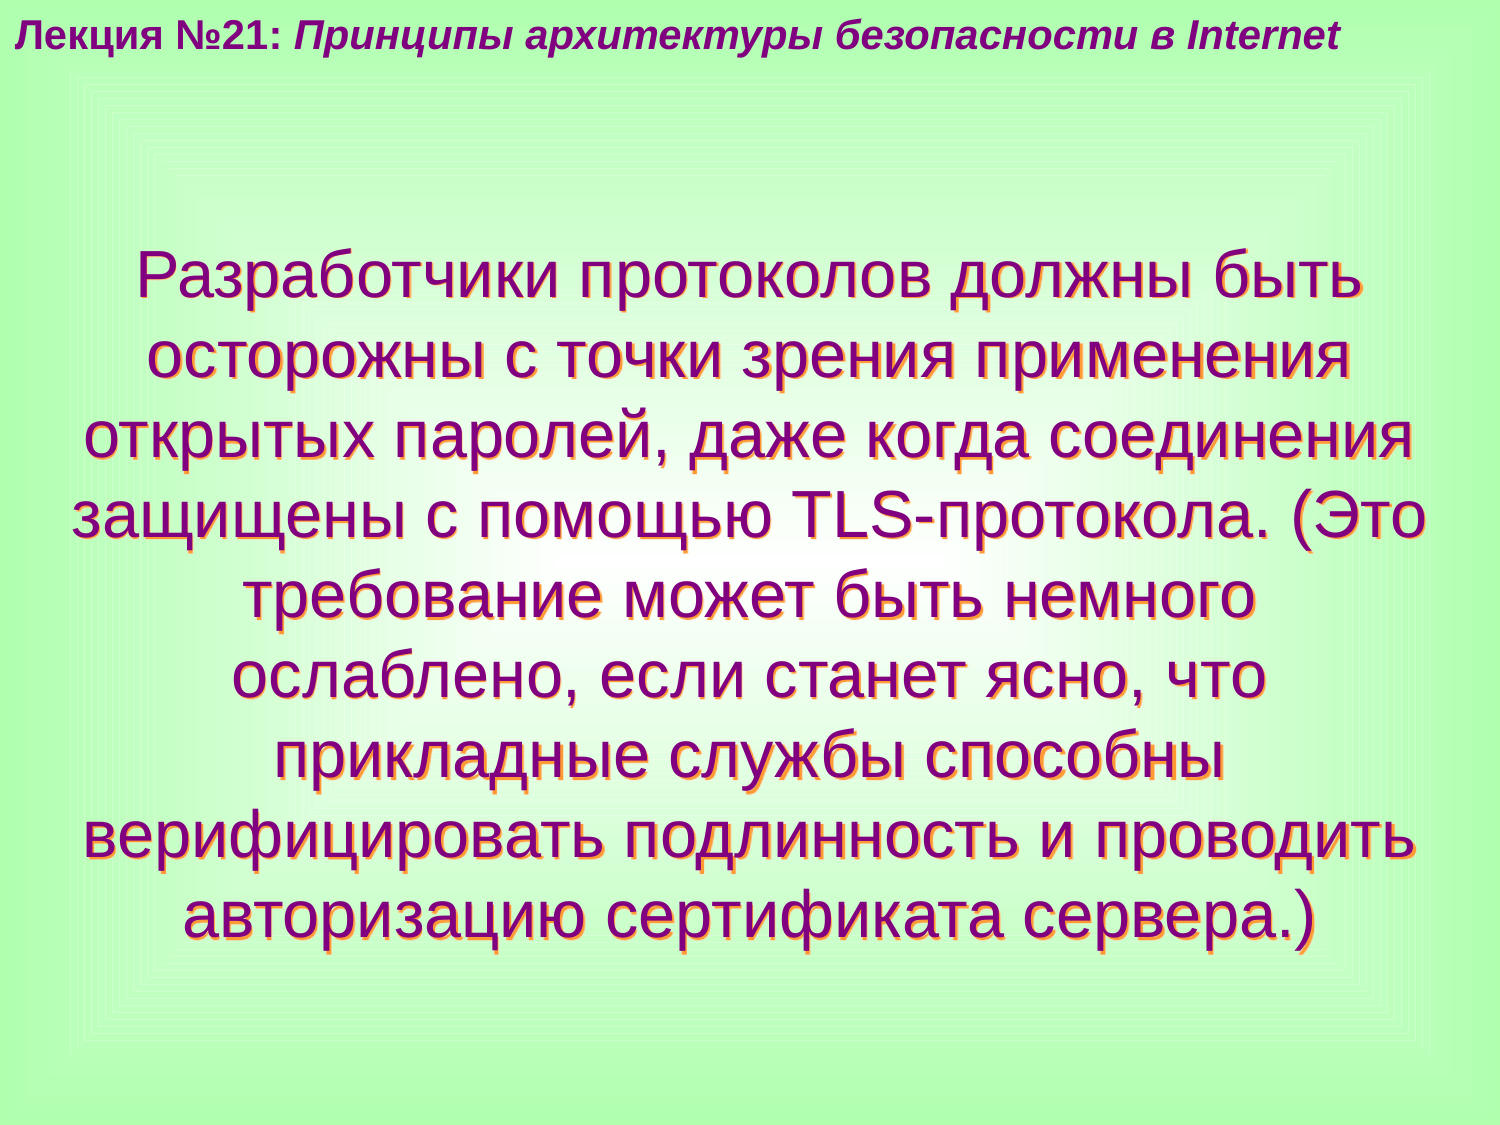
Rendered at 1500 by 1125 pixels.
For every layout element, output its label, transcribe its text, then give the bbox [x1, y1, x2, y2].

text_box Лекция №21: Принципы архитектуры безопасности в Internet [0, 0, 1500, 65]
text_box Разработчики протоколов должны быть осторожны с точки зрения применения открытых паролей, даже когда соединения защищены с помощью TLS-протокола. (Это требование может быть немного ослаблено, если станет ясно, что прикладные службы способны верифицировать подлинность и проводить авторизацию сертификата сервера.) [45, 223, 1455, 959]
